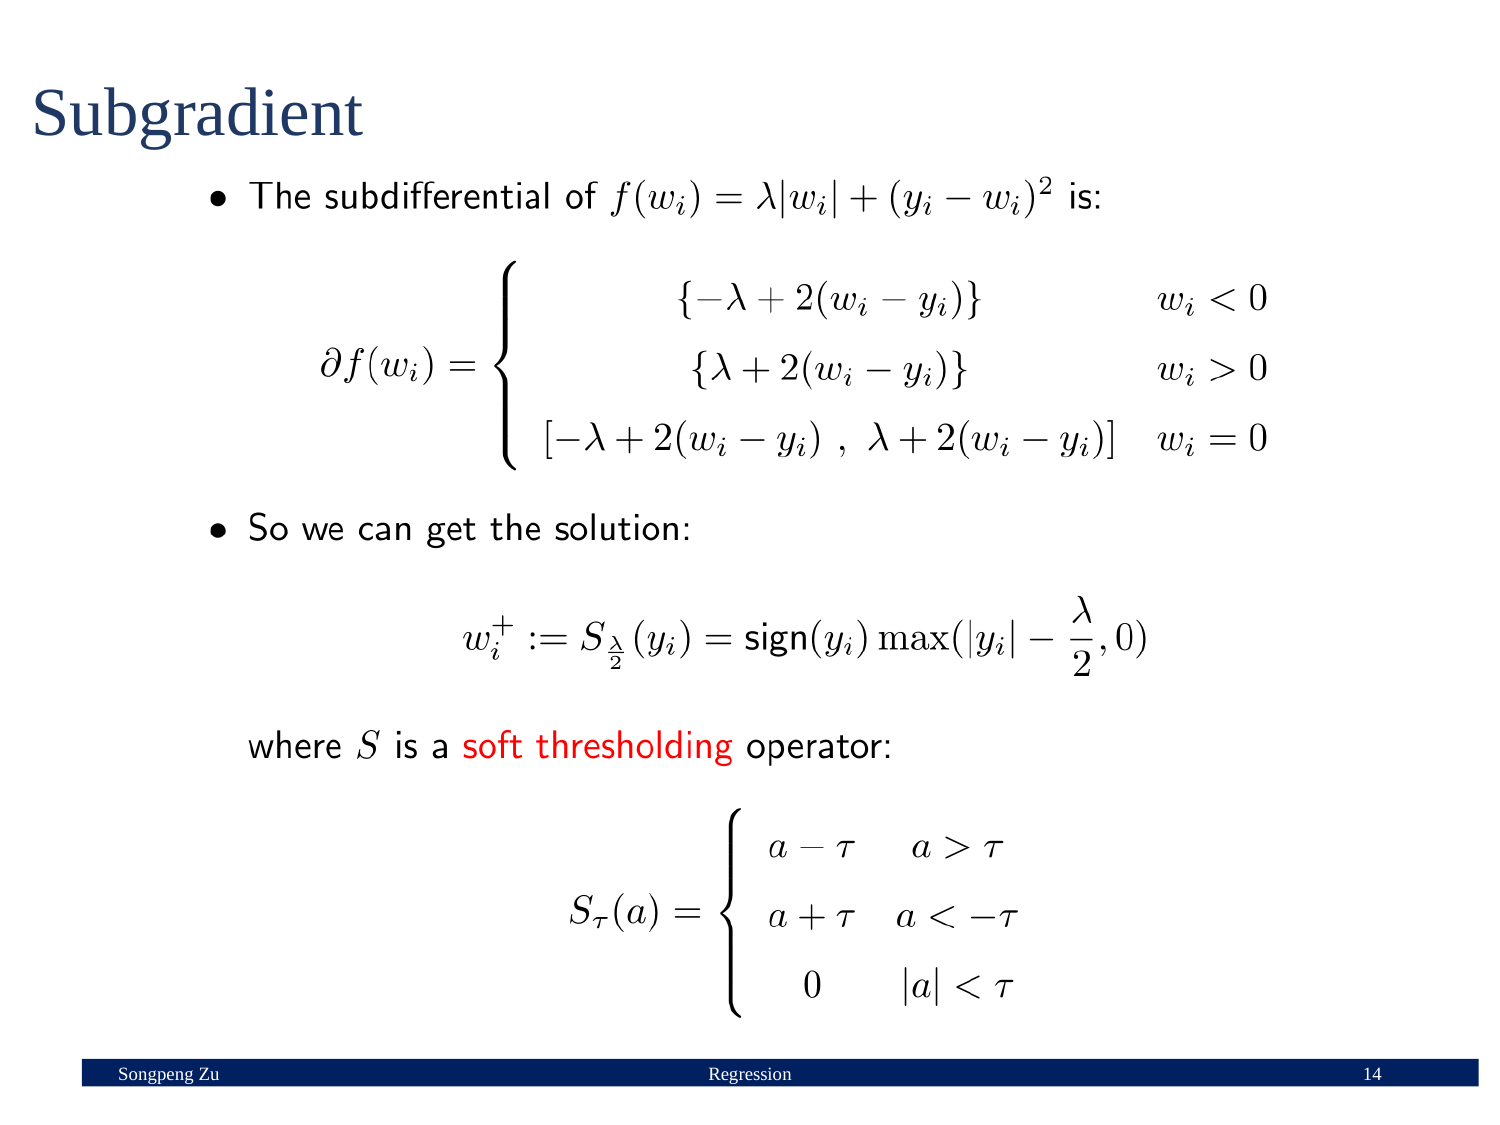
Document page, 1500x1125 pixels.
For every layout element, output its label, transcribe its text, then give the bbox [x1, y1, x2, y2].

picture [171, 143, 1291, 1043]
slide_number Songpeng Zu [103, 1042, 441, 1103]
footer Regression [496, 1043, 1004, 1103]
title Subgradient [16, 4, 1311, 223]
slide_number 14 [1059, 1042, 1397, 1103]
